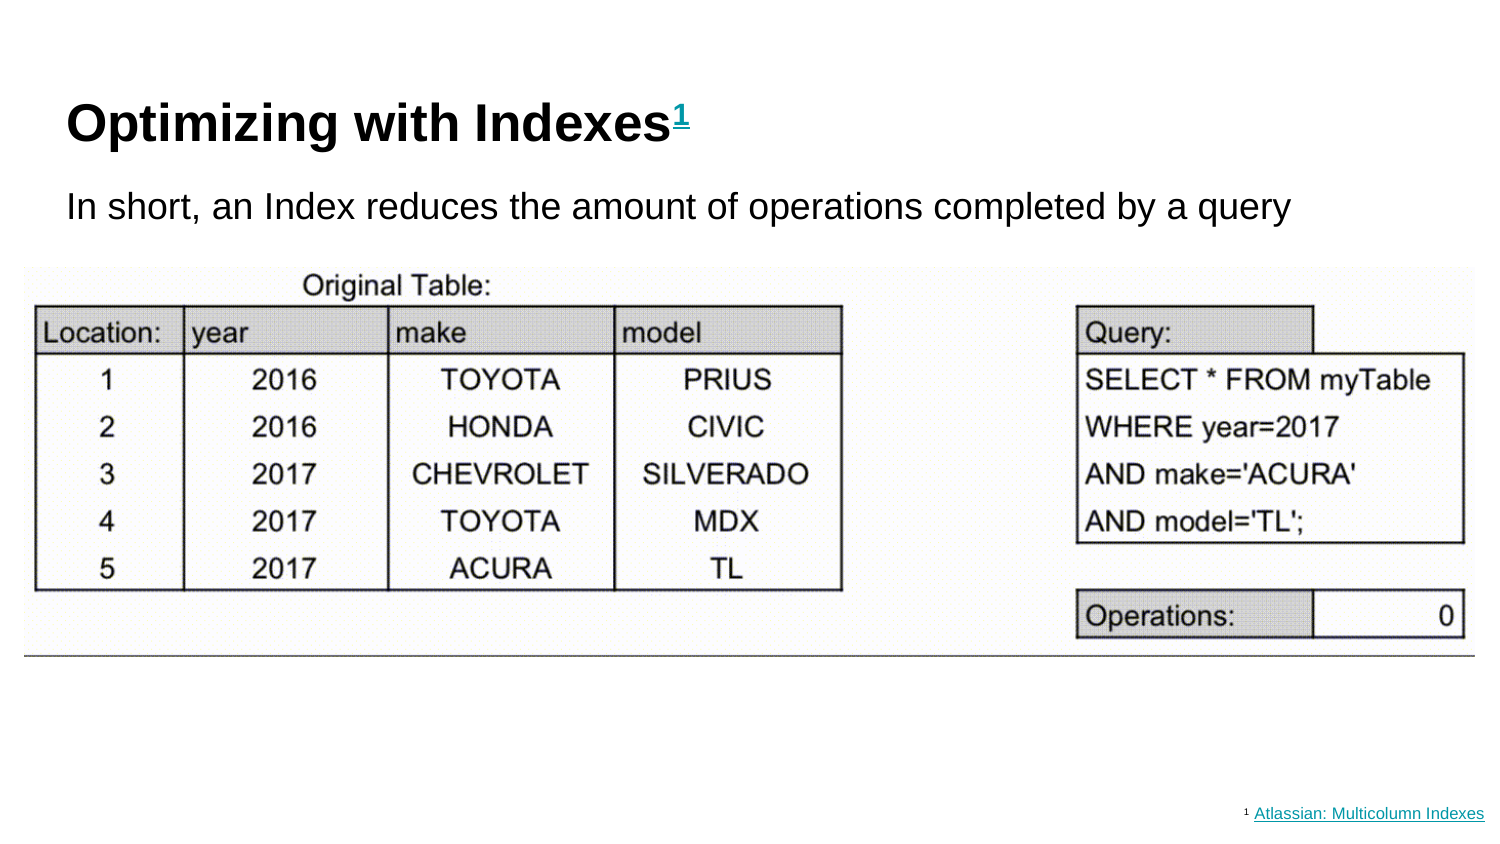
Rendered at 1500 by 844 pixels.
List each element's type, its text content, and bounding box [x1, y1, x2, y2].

text_box 1 Atlassian: Multicolumn Indexes [0, 793, 1500, 834]
picture [24, 267, 1476, 658]
title Optimizing with Indexes1 [51, 72, 1449, 166]
text_box In short, an Index reduces the amount of operations completed by a query [51, 166, 1449, 242]
